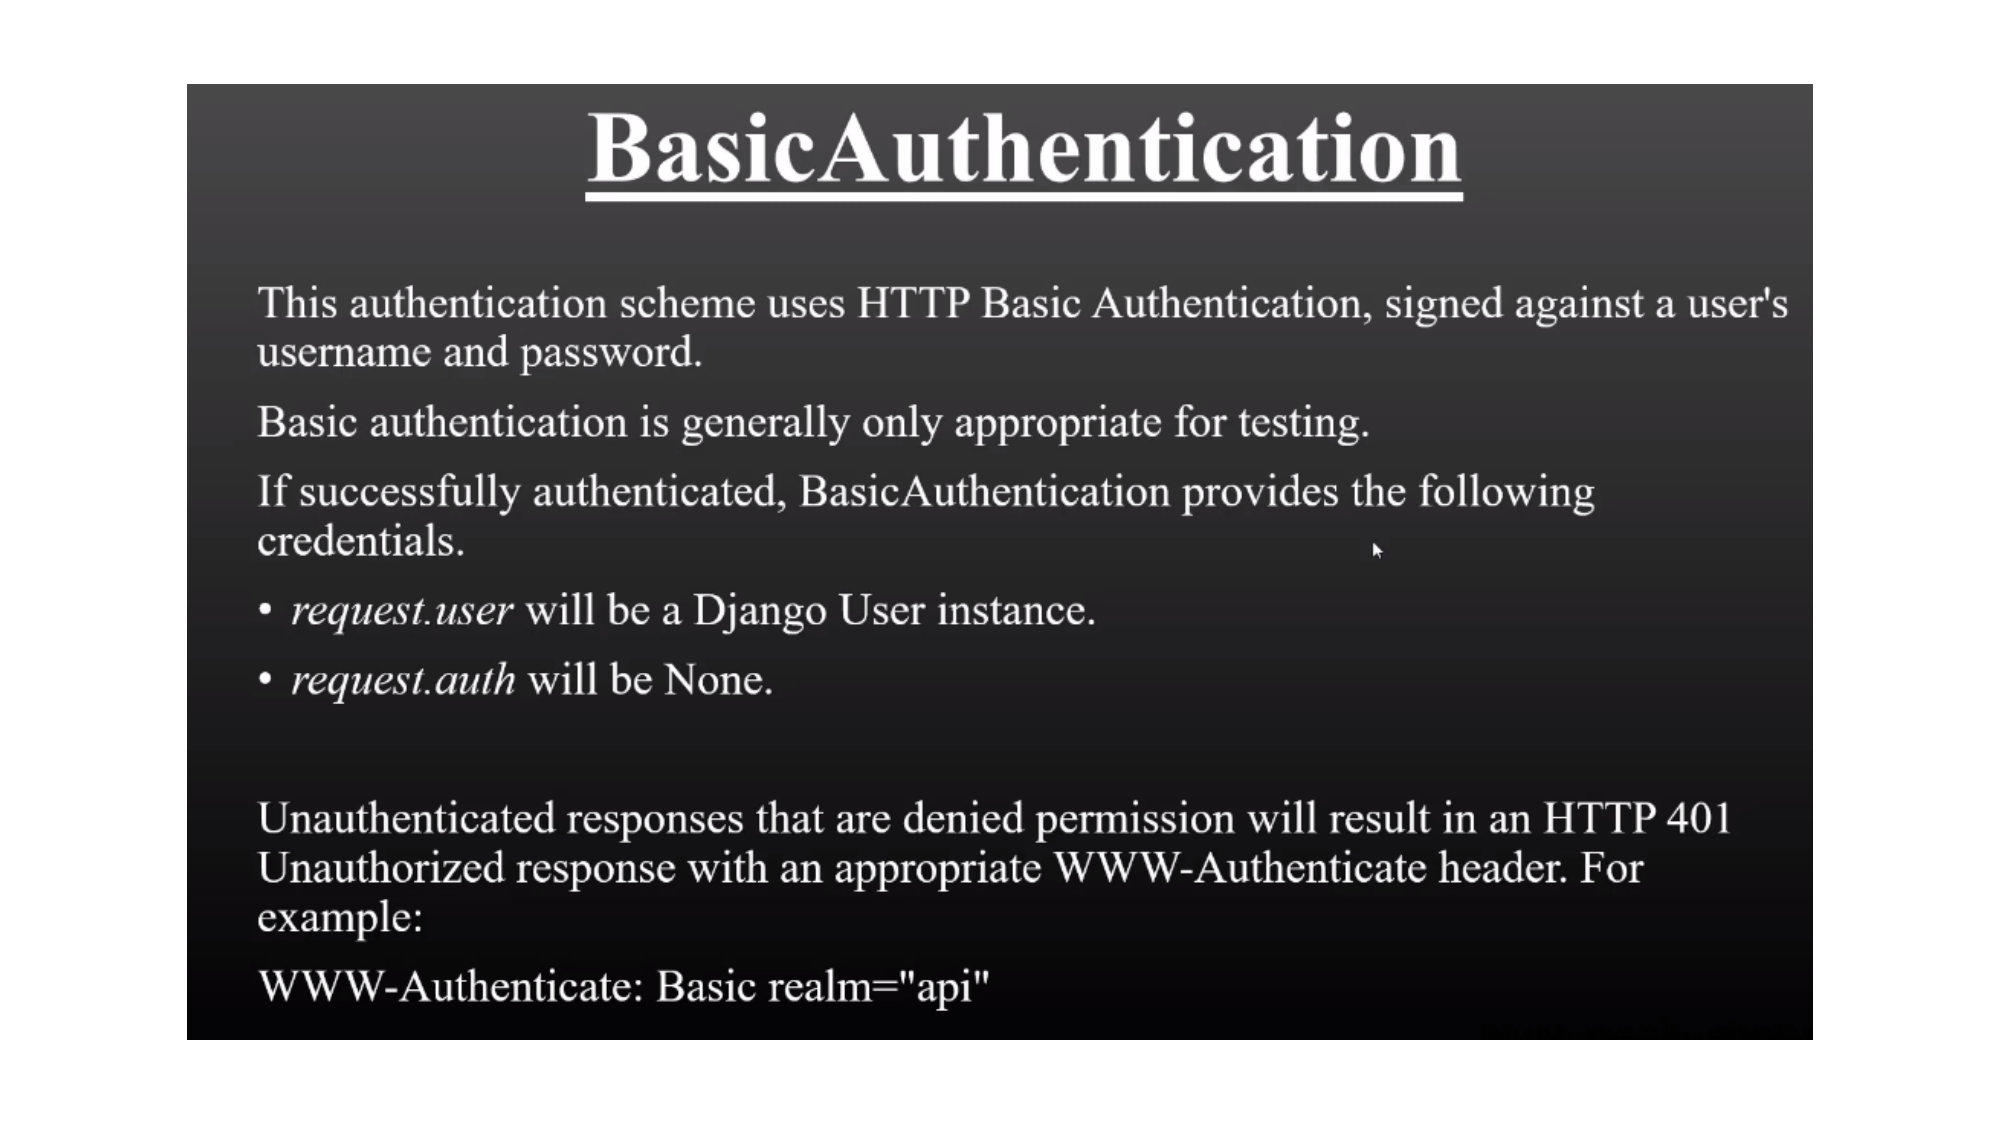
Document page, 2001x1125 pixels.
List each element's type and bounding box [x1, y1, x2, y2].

list [187, 84, 1813, 1040]
